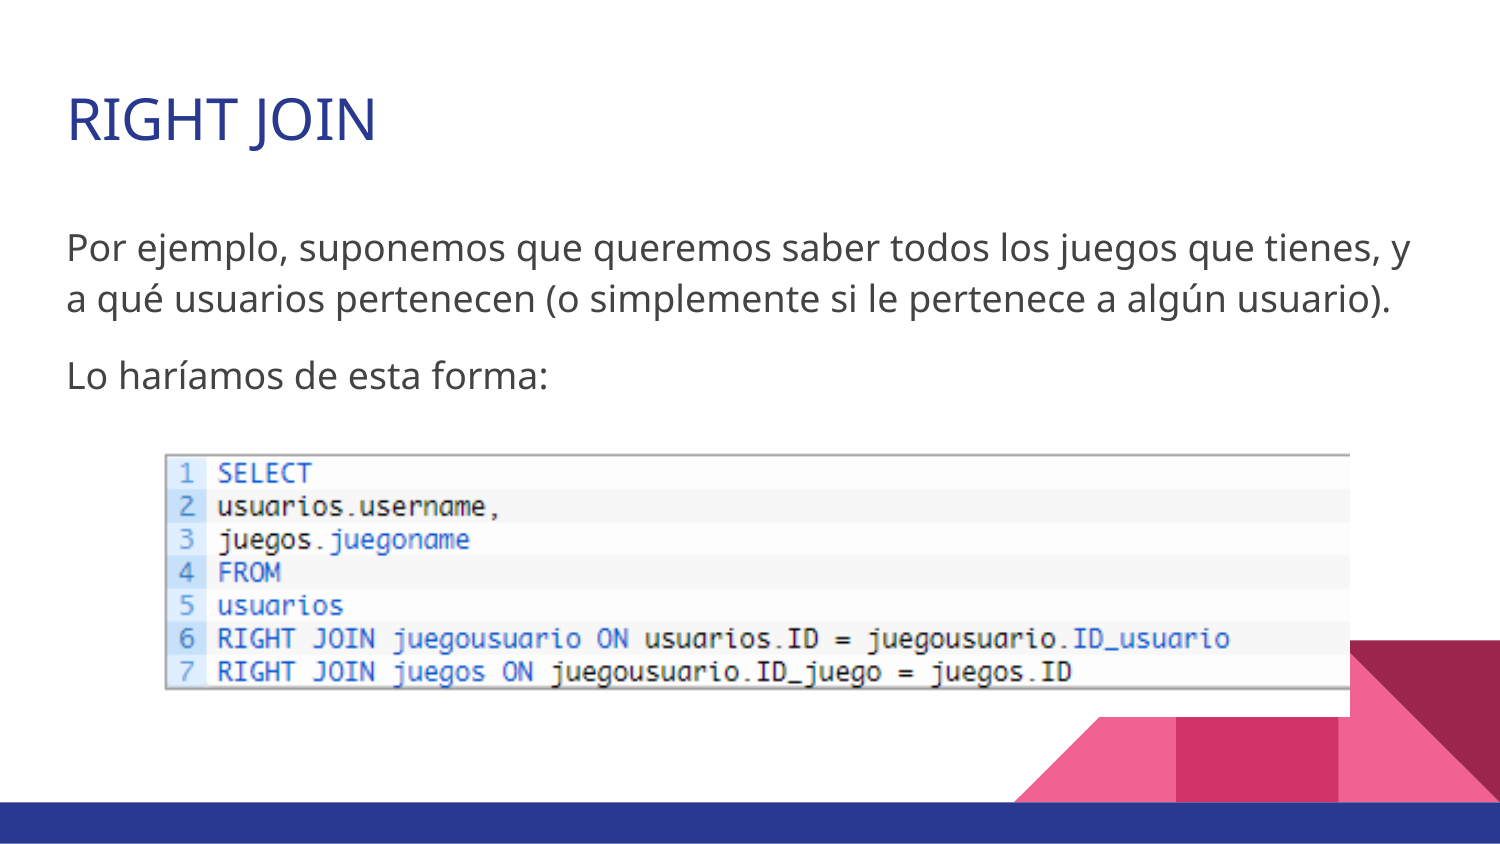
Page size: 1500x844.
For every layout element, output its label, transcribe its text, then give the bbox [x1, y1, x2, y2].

list Por ejemplo, suponemos que queremos saber todos los juegos que tienes, y a qué usuarios pertenecen (o simplemente si le pertenece a algún usuario). Lo haríamos de esta forma: [51, 201, 1449, 750]
title RIGHT JOIN [51, 67, 1449, 167]
picture [149, 436, 1351, 717]
